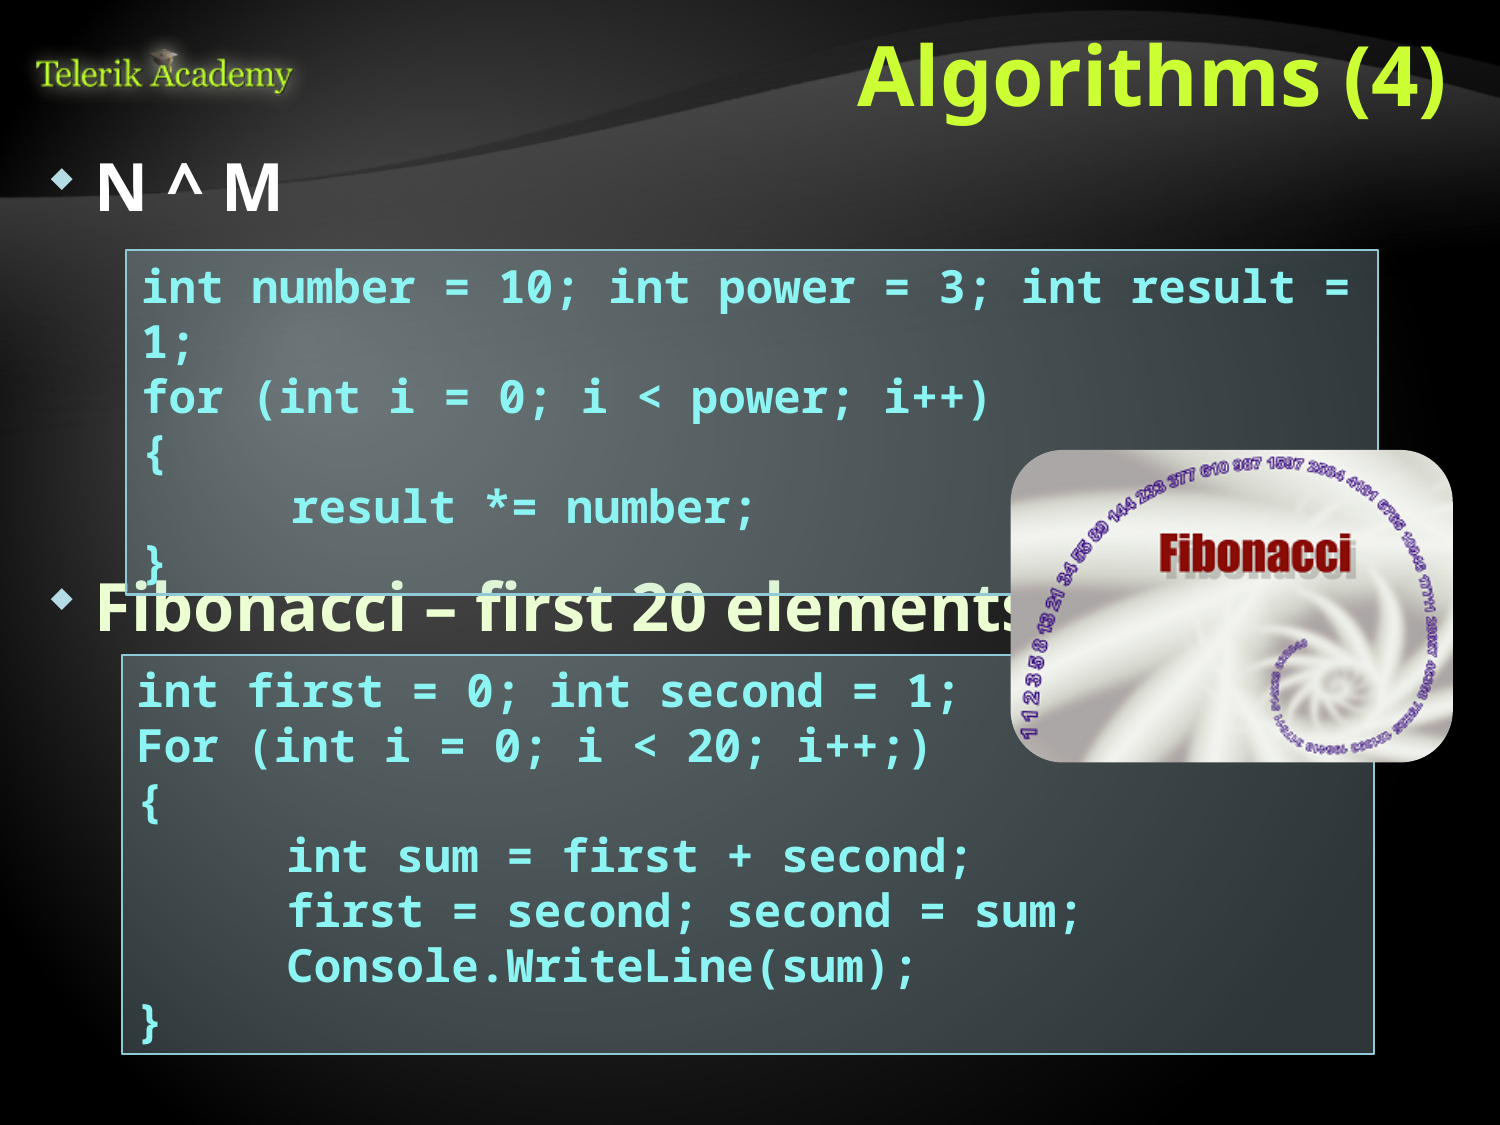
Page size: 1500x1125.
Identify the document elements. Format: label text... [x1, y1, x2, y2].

text_box int first = 0; int second = 1; For (int i = 0; i < 20; i++;) { int sum = first + second; first = second; second = sum; Console.WriteLine(sum); } [121, 654, 1374, 1055]
picture [0, 0, 1500, 1125]
title Algorithms (4) [300, 12, 1463, 150]
text_box int number = 10; int power = 3; int result = 1; for (int i = 0; i < power; i++) { result *= number; } [126, 249, 1379, 595]
list N ^ M Fibonacci – first 20 elements [33, 137, 1459, 1088]
